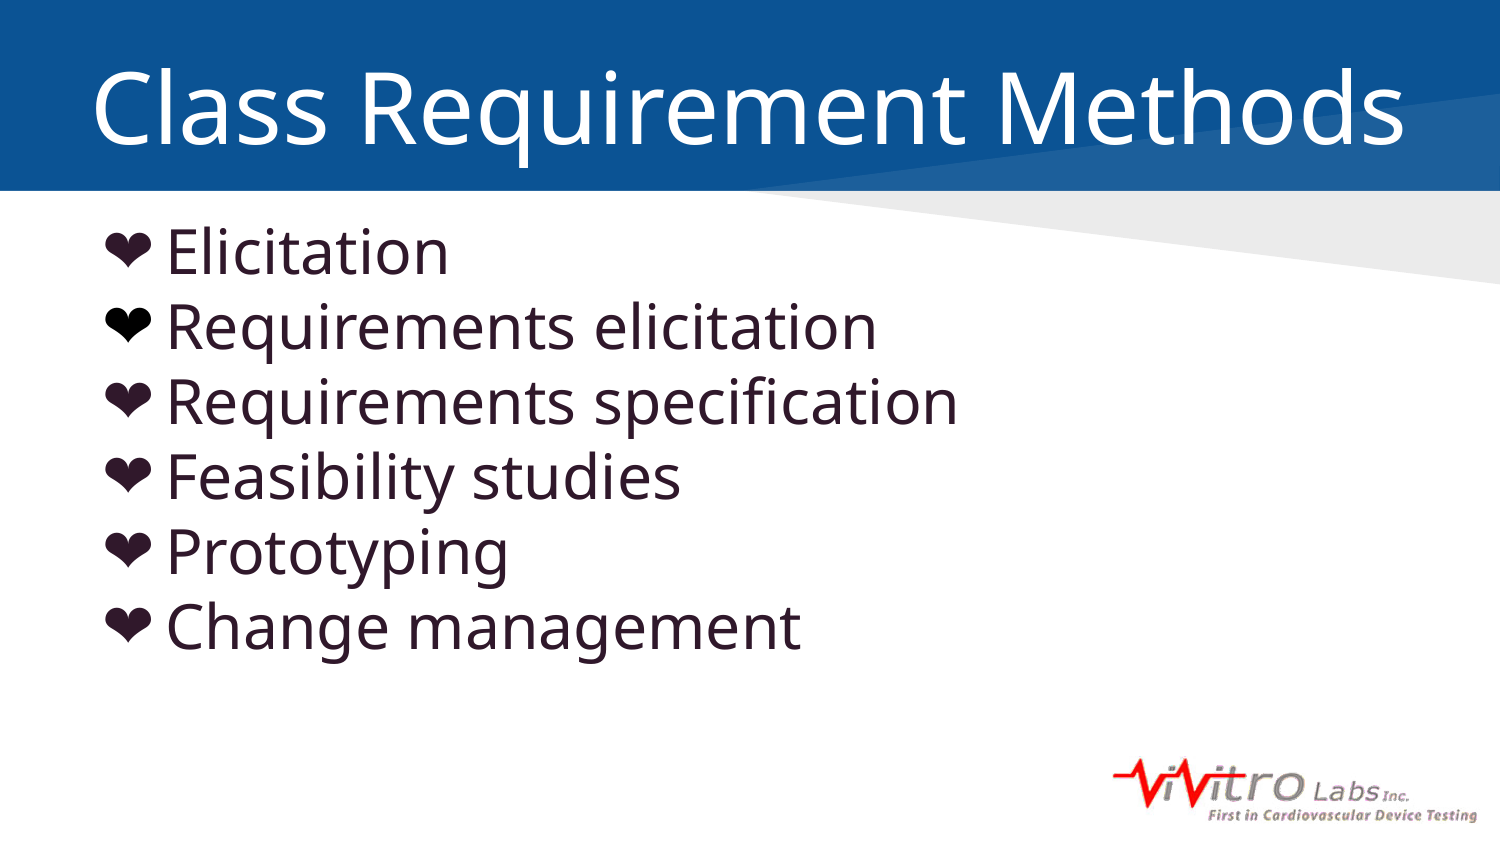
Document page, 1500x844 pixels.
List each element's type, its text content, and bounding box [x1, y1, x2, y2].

picture [1112, 756, 1480, 825]
title Class Requirement Methods [75, 33, 1425, 175]
list Elicitation Requirements elicitation Requirements specification Feasibility studies Prototyping Change management [75, 196, 1425, 808]
